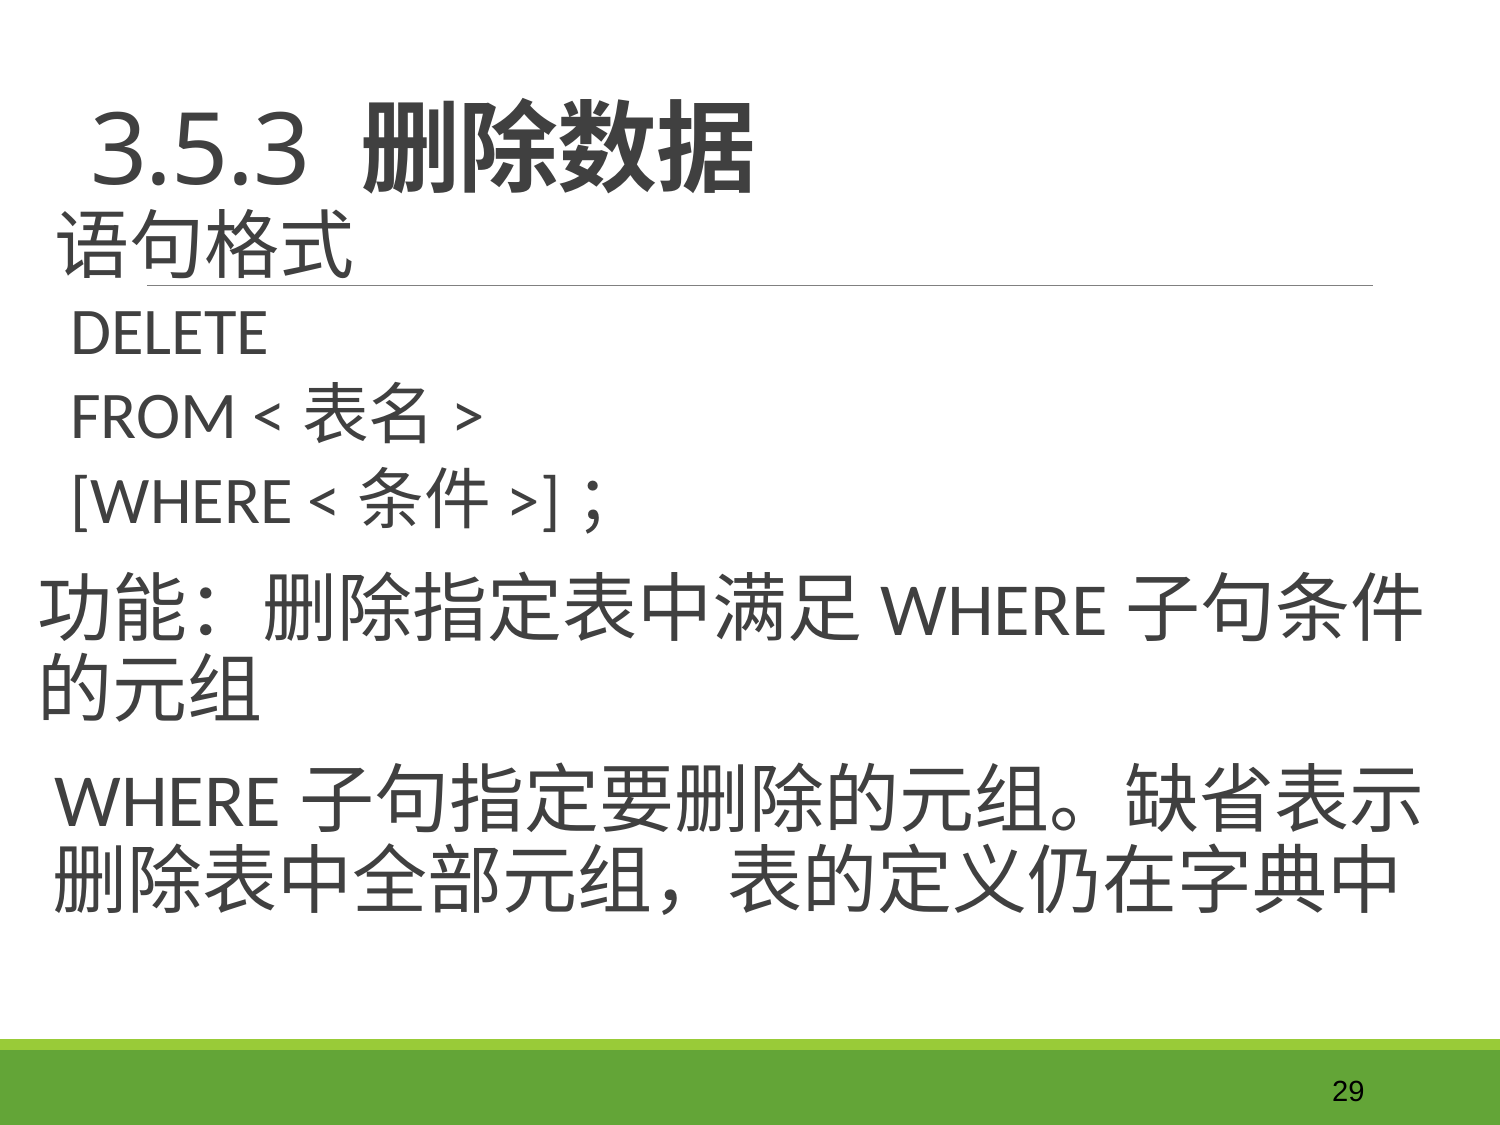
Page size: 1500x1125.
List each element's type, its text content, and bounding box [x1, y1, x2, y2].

list 语句格式 DELETE FROM <表名> [WHERE <条件>]； 功能：删除指定表中满足WHERE子句条件的元组 WHERE子句指定要删除的元组。缺省表示删除表中全部元组，表的定义仍在字典中 [37, 200, 1463, 1038]
slide_number 29 [1218, 1059, 1380, 1120]
title 3.5.3 删除数据 [75, 24, 1425, 200]
